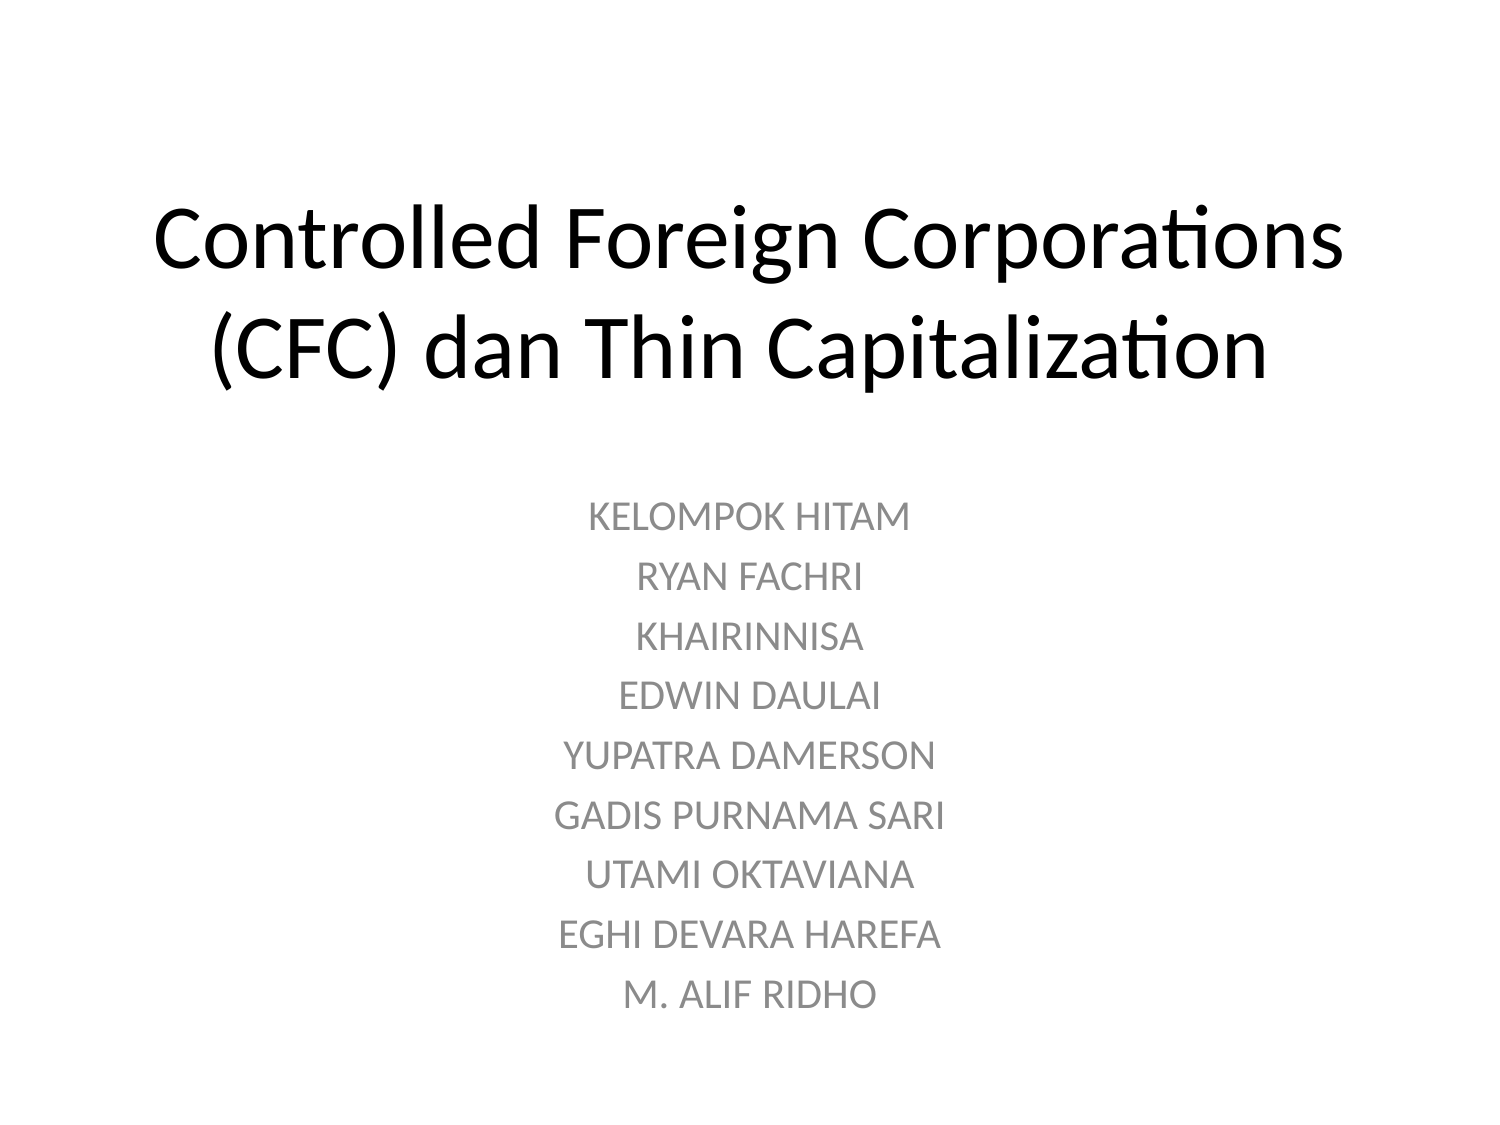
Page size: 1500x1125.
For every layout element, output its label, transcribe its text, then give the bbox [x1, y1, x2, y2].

title Controlled Foreign Corporations (CFC) dan Thin Capitalization [112, 152, 1388, 422]
subtitle KELOMPOK HITAM RYAN FACHRI KHAIRINNISA EDWIN DAULAI YUPATRA DAMERSON GADIS PURNAMA SARI UTAMI OKTAVIANA EGHI DEVARA HAREFA M. ALIF RIDHO [225, 480, 1275, 1032]
